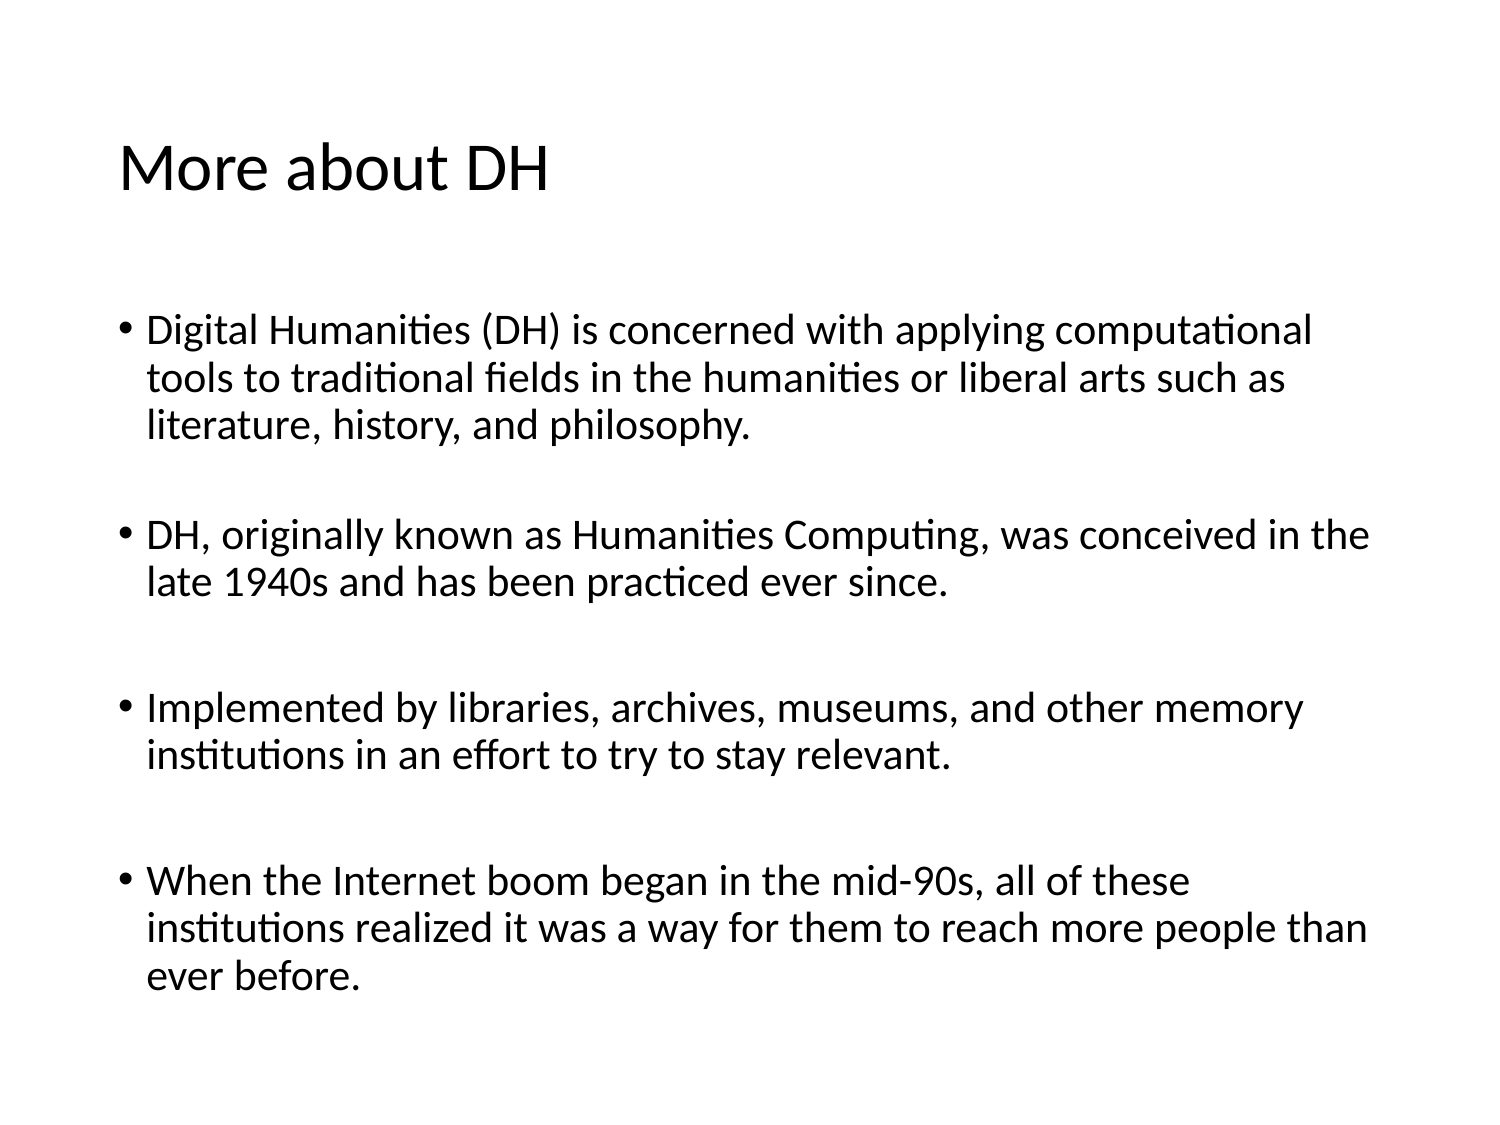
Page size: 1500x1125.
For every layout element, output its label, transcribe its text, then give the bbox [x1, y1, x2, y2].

title More about DH [103, 59, 1397, 278]
list Digital Humanities (DH) is concerned with applying computational tools to traditional fields in the humanities or liberal arts such as literature, history, and philosophy. DH, originally known as Humanities Computing, was conceived in the late 1940s and has been practiced ever since. Implemented by libraries, archives, museums, and other memory institutions in an effort to try to stay relevant. When the Internet boom began in the mid-90s, all of these institutions realized it was a way for them to reach more people than ever before. [103, 299, 1397, 1014]
